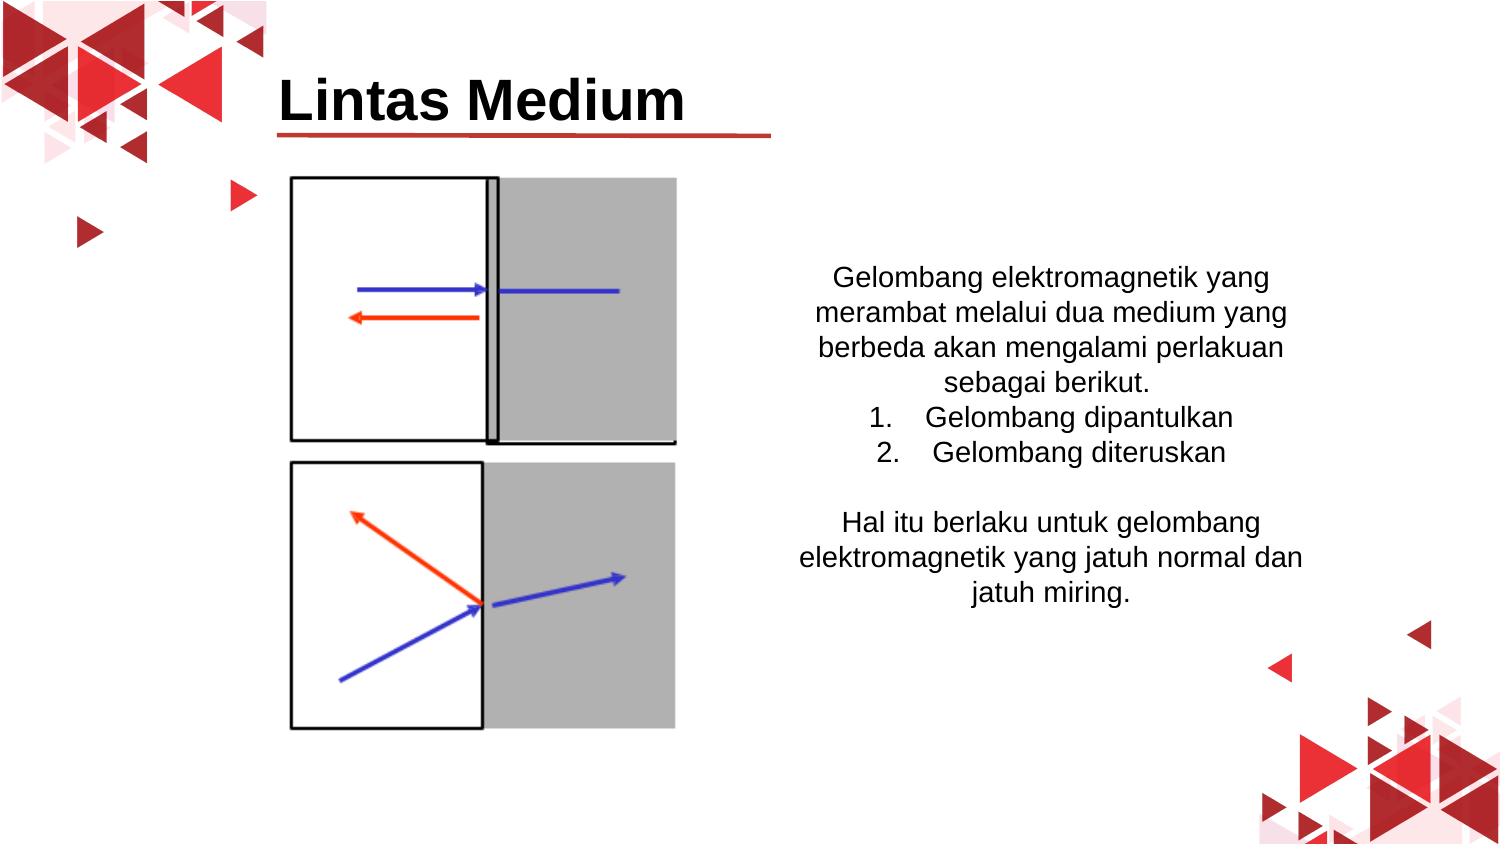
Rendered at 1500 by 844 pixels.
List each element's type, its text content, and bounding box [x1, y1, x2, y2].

text_box Gelombang elektromagnetik yang merambat melalui dua medium yang berbeda akan mengalami perlakuan sebagai berikut. Gelombang dipantulkan Gelombang diteruskan Hal itu berlaku untuk gelombang elektromagnetik yang jatuh normal dan jatuh miring. [770, 251, 1333, 616]
picture [1, 1, 688, 735]
picture [1237, 593, 1500, 844]
text_box Lintas Medium [276, 53, 1204, 143]
